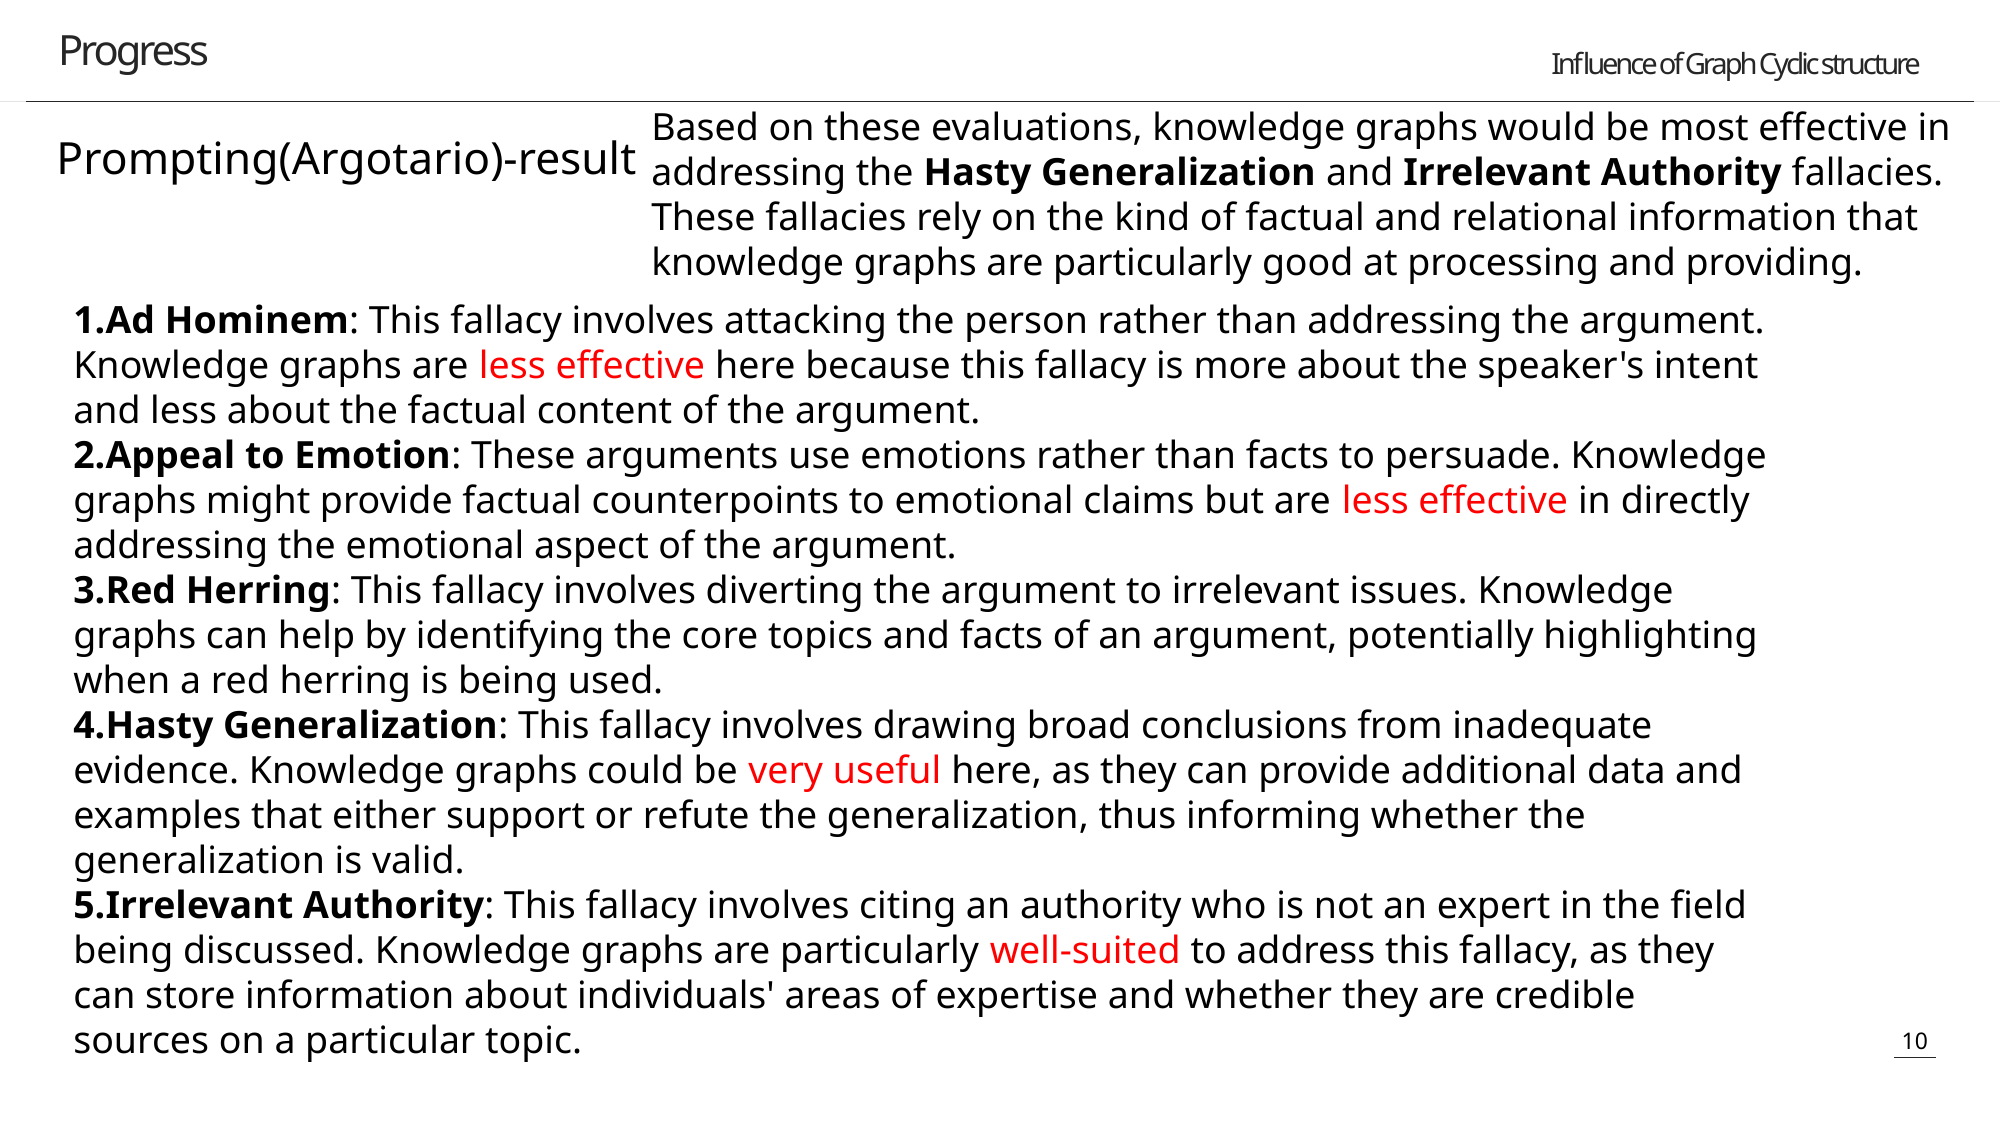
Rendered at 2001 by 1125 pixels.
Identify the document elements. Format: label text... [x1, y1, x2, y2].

text_box Based on these evaluations, knowledge graphs would be most effective in addressing the Hasty Generalization and Irrelevant Authority fallacies. These fallacies rely on the kind of factual and relational information that knowledge graphs are particularly good at processing and providing. [636, 95, 2000, 291]
text_box Ad Hominem: This fallacy involves attacking the person rather than addressing the argument. Knowledge graphs are less effective here because this fallacy is more about the speaker's intent and less about the factual content of the argument. Appeal to Emotion: These arguments use emotions rather than facts to persuade. Knowledge graphs might provide factual counterpoints to emotional claims but are less effective in directly addressing the emotional aspect of the argument. Red Herring: This fallacy involves diverting the argument to irrelevant issues. Knowledge graphs can help by identifying the core topics and facts of an argument, potentially highlighting when a red herring is being used. Hasty Generalization: This fallacy involves drawing broad conclusions from inadequate evidence. Knowledge graphs could be very useful here, as they can provide additional data and examples that either support or refute the generalization, thus informing whether the generalization is valid. Irrelevant Authority: This fallacy involves citing an authority who is not an expert in the field being discussed. Knowledge graphs are particularly well-suited to address this fallacy, as they can store information about individuals' areas of expertise and whether they are credible sources on a particular topic. [58, 288, 1785, 1069]
list Progress [43, 0, 958, 93]
text_box Prompting(Argotario)-result [41, 122, 636, 191]
